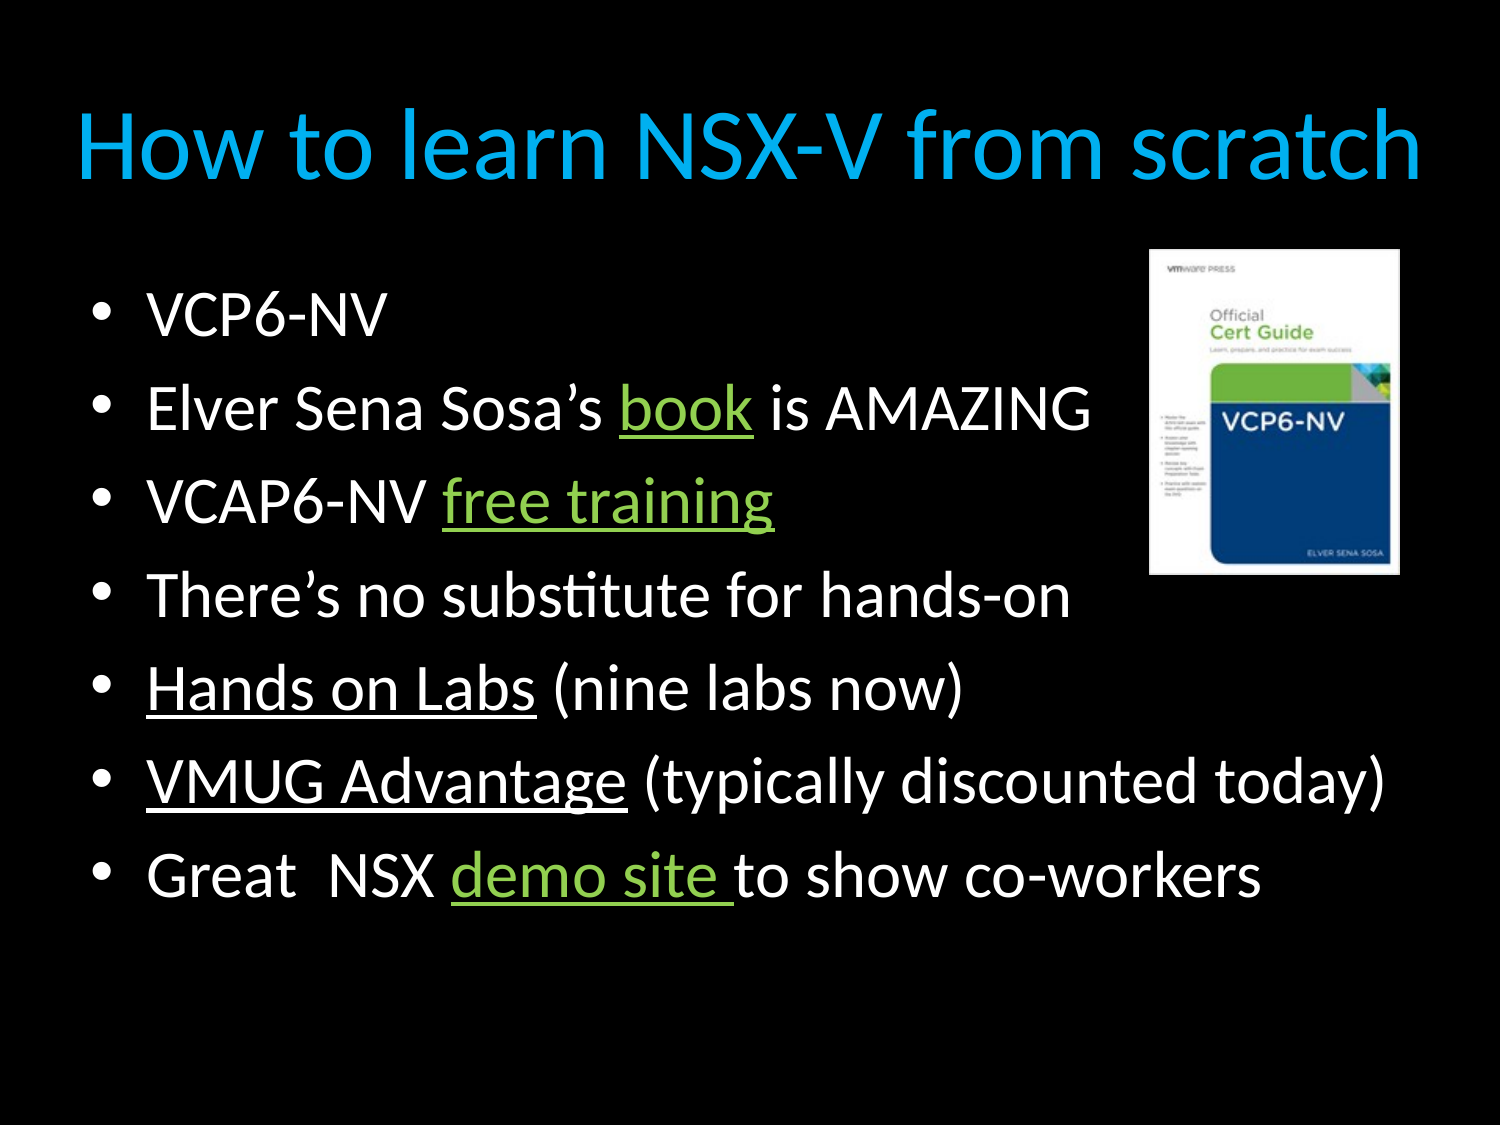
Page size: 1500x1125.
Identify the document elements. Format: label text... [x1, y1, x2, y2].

list VCP6-NV Elver Sena Sosa’s book is AMAZING VCAP6-NV free training There’s no substitute for hands-on Hands on Labs (nine labs now) VMUG Advantage (typically discounted today) Great NSX demo site to show co-workers [75, 262, 1425, 1005]
title How to learn NSX-V from scratch [37, 45, 1463, 233]
picture [1149, 249, 1401, 576]
